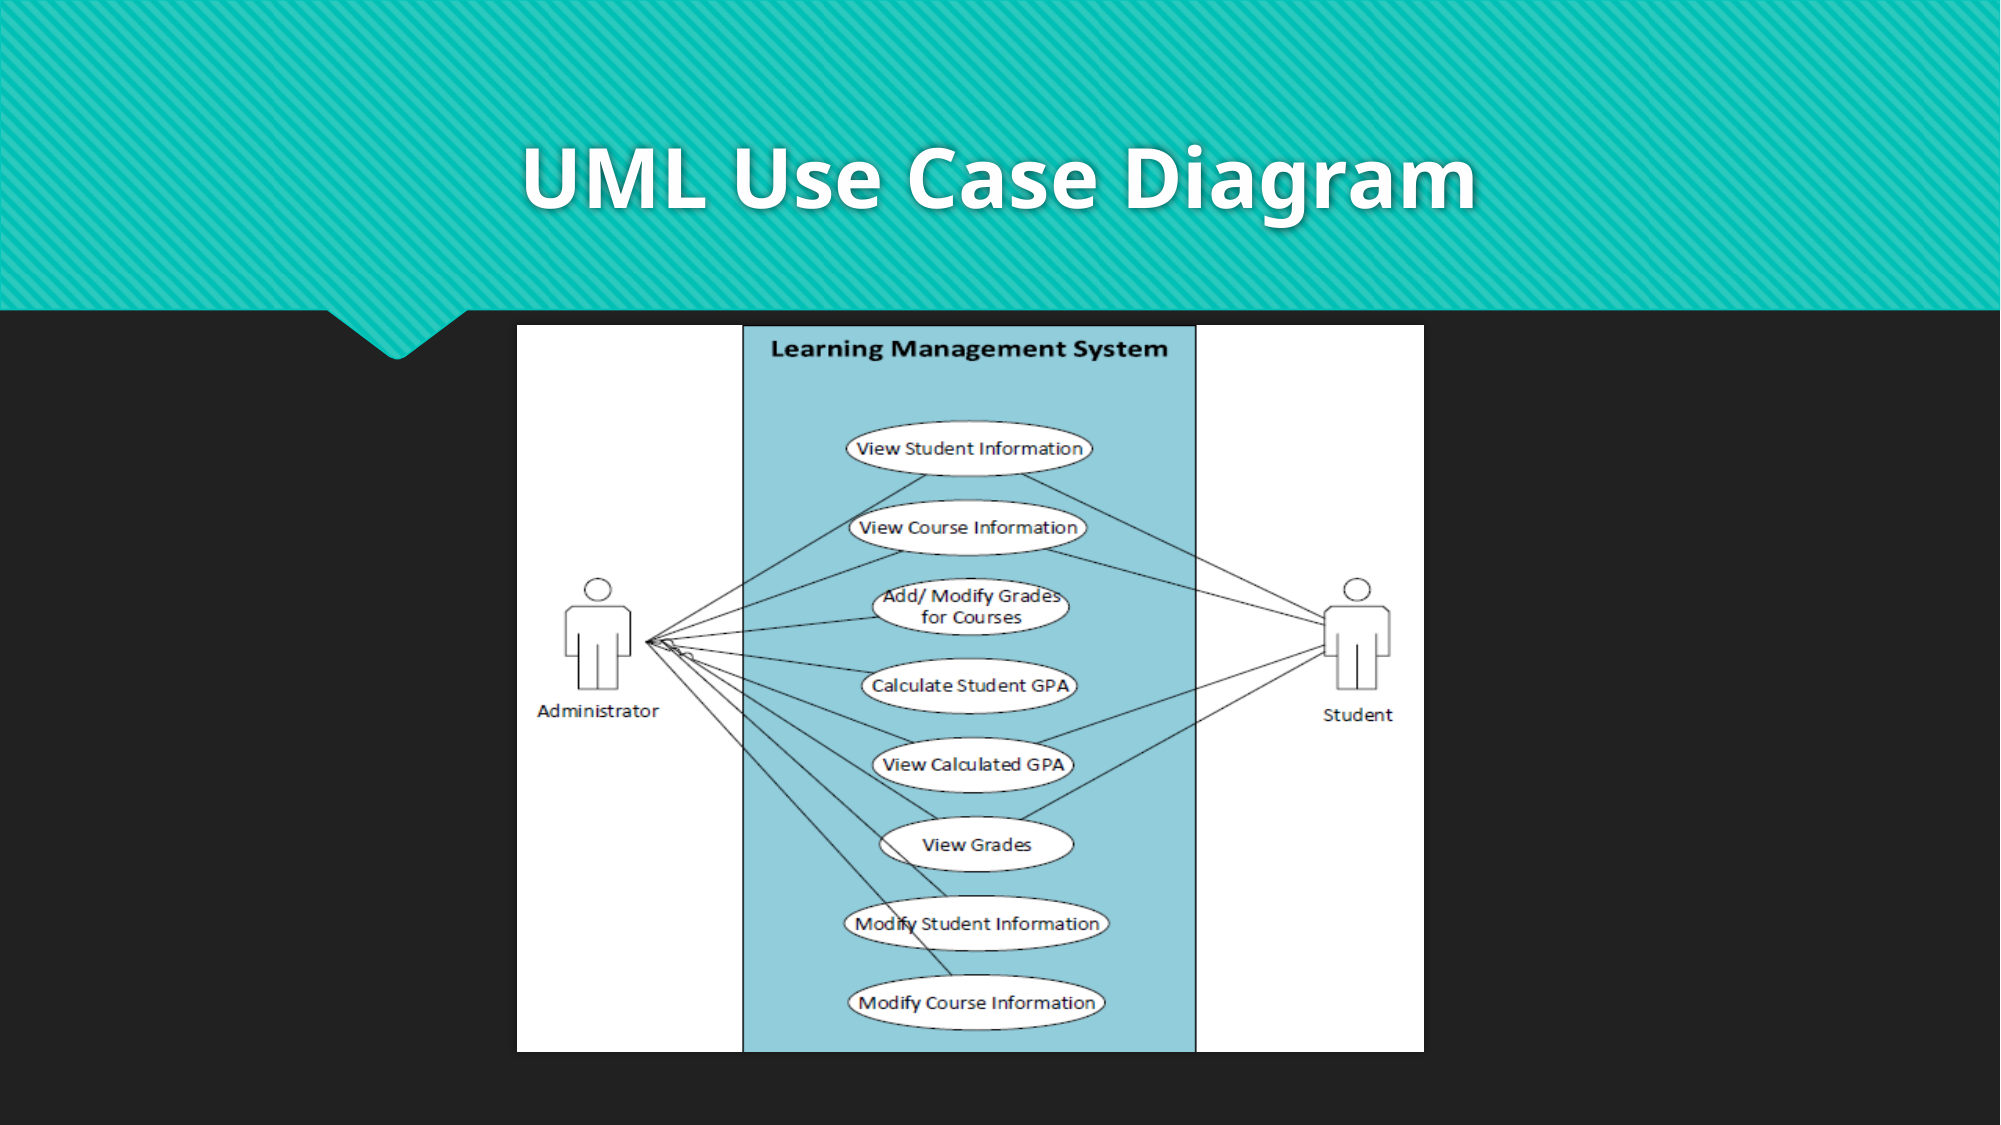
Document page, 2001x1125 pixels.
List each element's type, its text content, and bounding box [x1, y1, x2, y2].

title UML Use Case Diagram [132, 73, 1868, 233]
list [516, 324, 1425, 1052]
